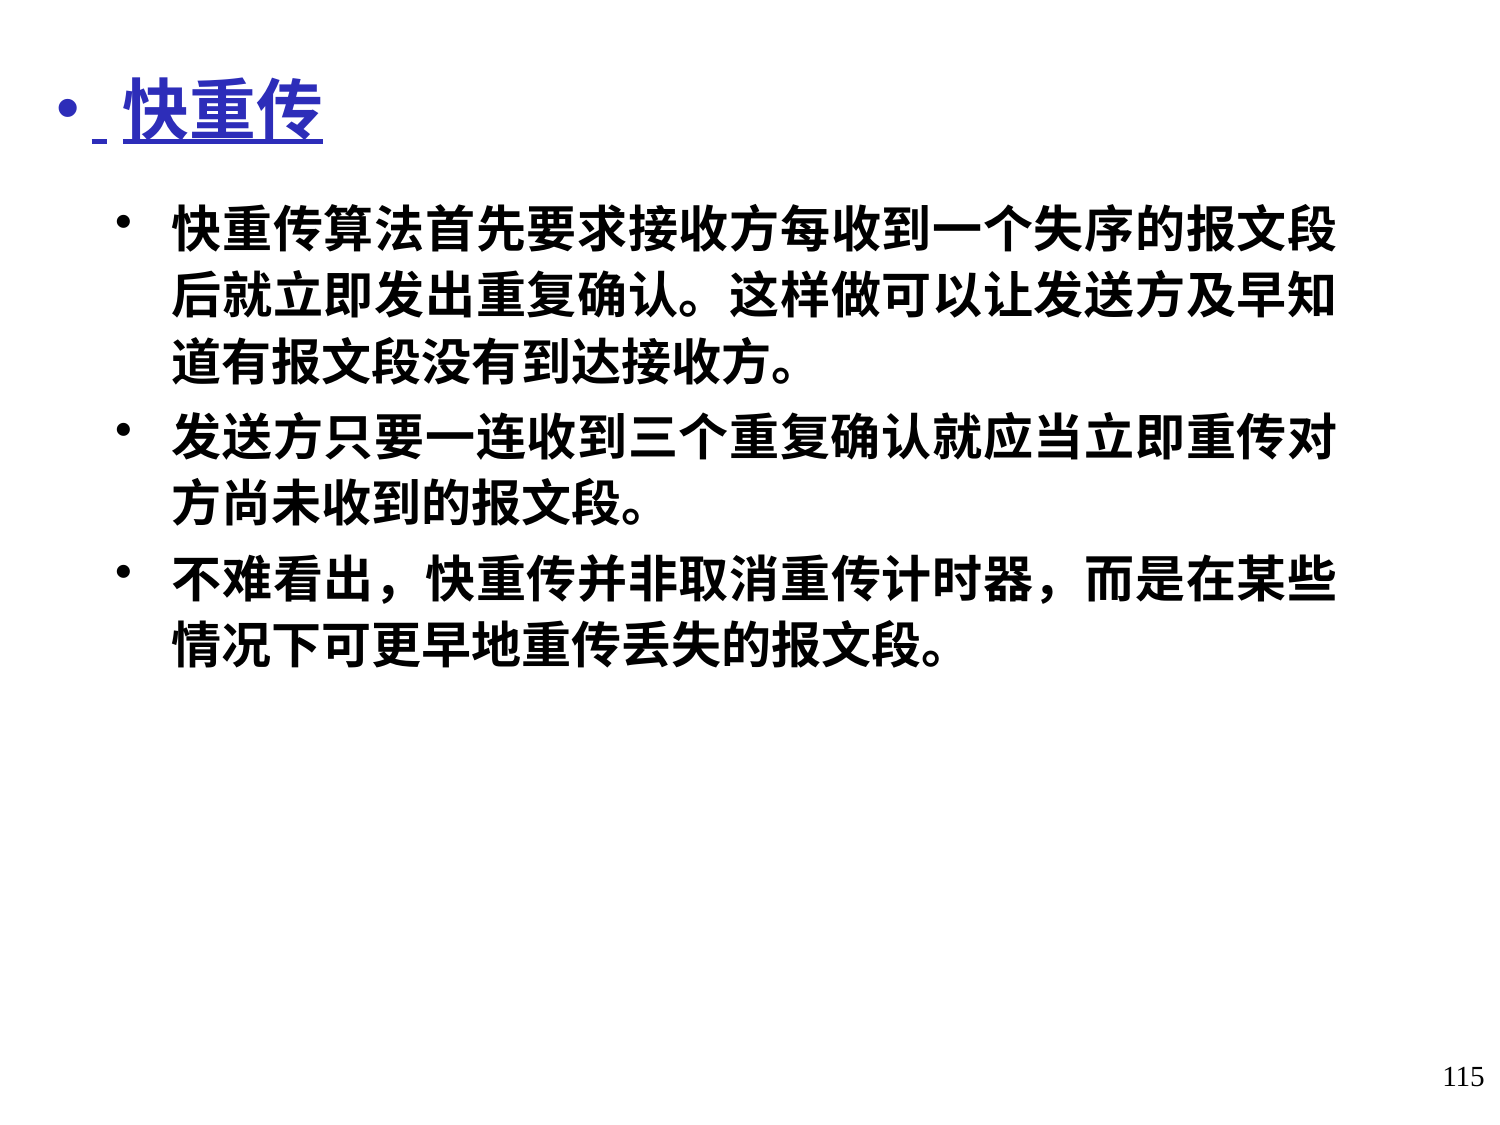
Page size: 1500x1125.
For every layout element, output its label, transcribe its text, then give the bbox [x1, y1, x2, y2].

title 快重传 [41, 54, 1317, 162]
slide_number 115 [1187, 1049, 1500, 1125]
list 快重传算法首先要求接收方每收到一个失序的报文段后就立即发出重复确认。这样做可以让发送方及早知道有报文段没有到达接收方。 发送方只要一连收到三个重复确认就应当立即重传对方尚未收到的报文段。 不难看出，快重传并非取消重传计时器，而是在某些情况下可更早地重传丢失的报文段。 [100, 184, 1353, 705]
